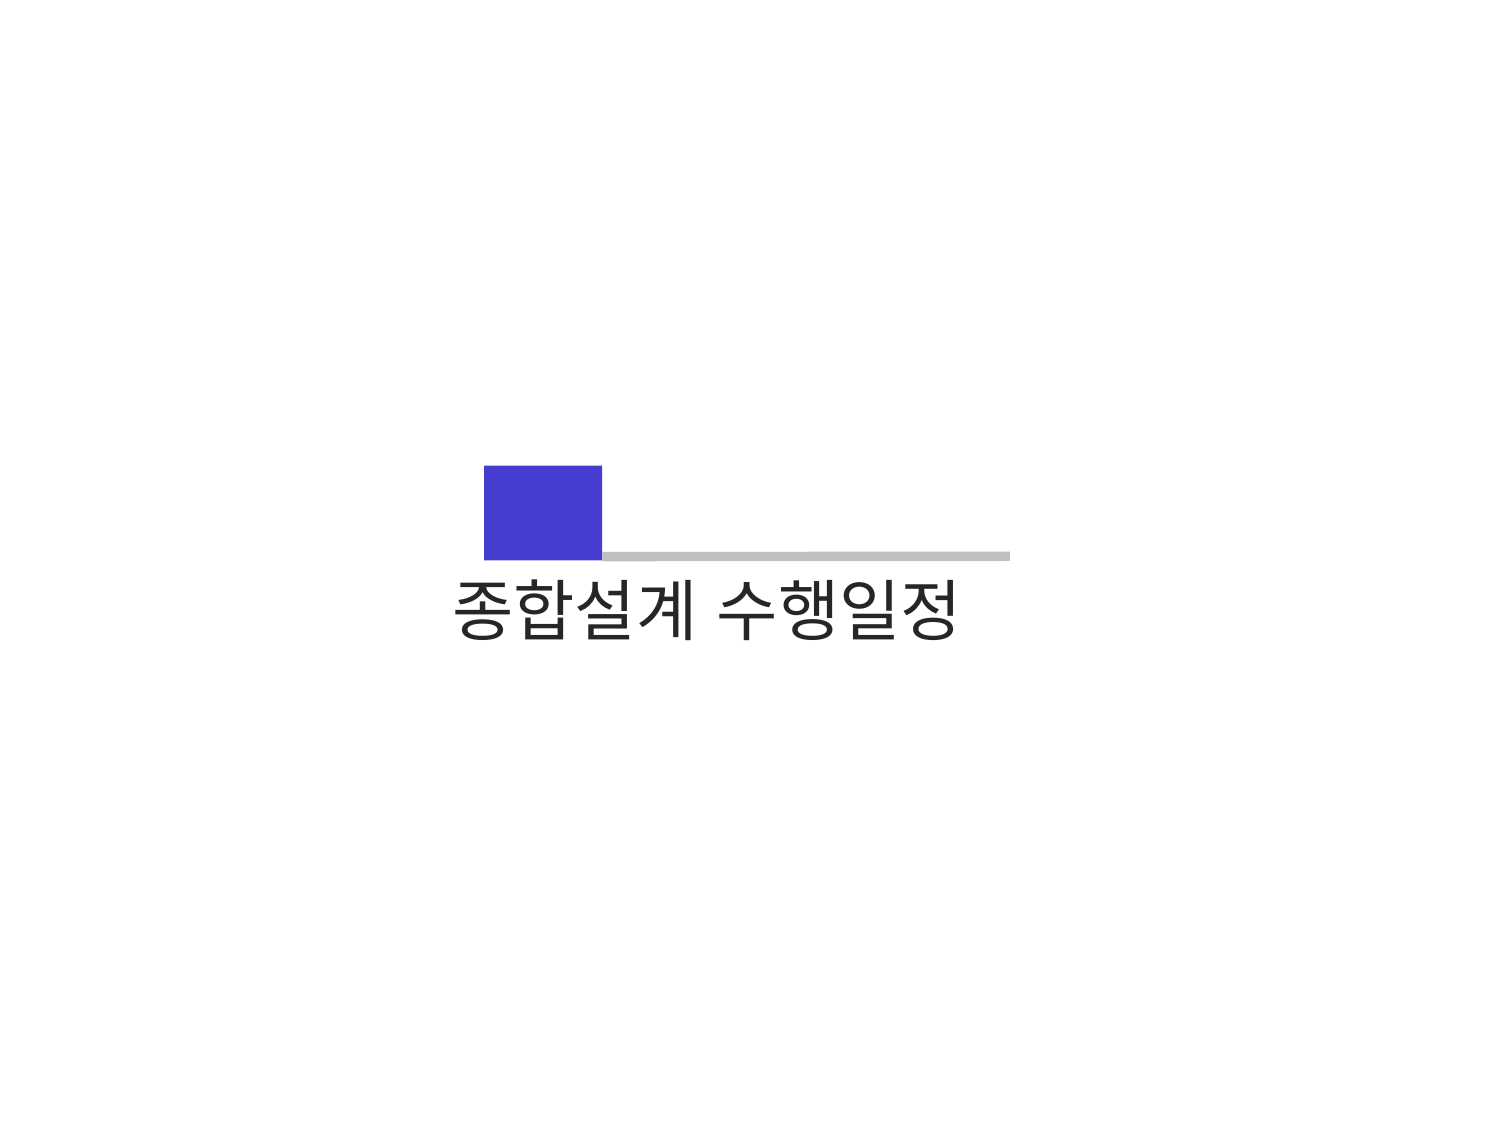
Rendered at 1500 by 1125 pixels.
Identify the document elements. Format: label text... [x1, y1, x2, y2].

text_box 7 [490, 464, 597, 560]
text_box [482, 464, 604, 561]
text_box 종합설계 수행일정 [437, 561, 1189, 657]
